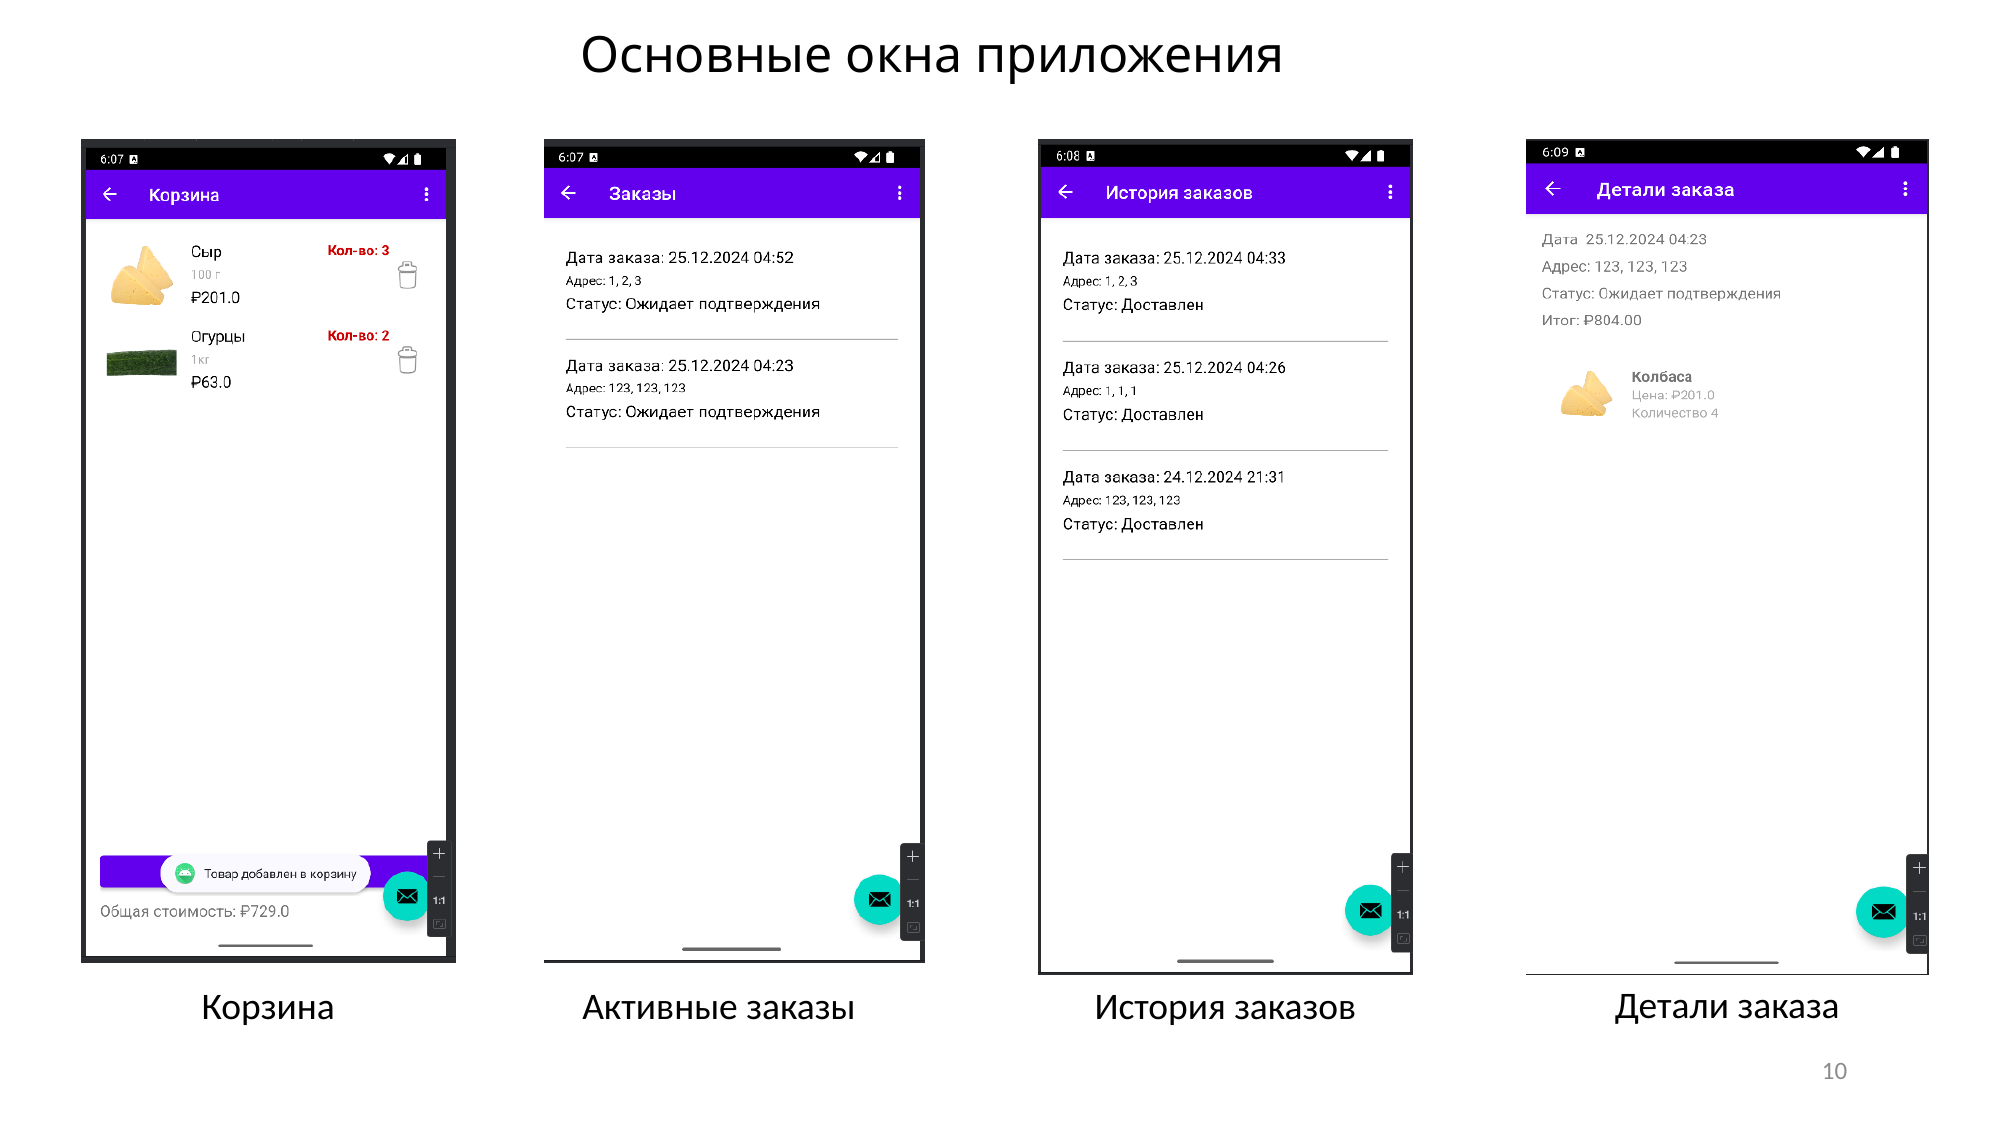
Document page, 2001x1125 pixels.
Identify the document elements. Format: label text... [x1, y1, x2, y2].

picture [1526, 139, 1929, 975]
text_box Активные заказы [567, 974, 871, 1035]
text_box Детали заказа [1600, 975, 1855, 1034]
slide_number 10 [1412, 1039, 1863, 1100]
text_box История заказов [1079, 975, 1372, 1035]
picture [544, 138, 925, 963]
picture [1038, 139, 1413, 975]
text_box Основные окна приложения [565, 22, 1435, 121]
text_box Корзина [186, 974, 350, 1035]
picture [81, 138, 456, 963]
